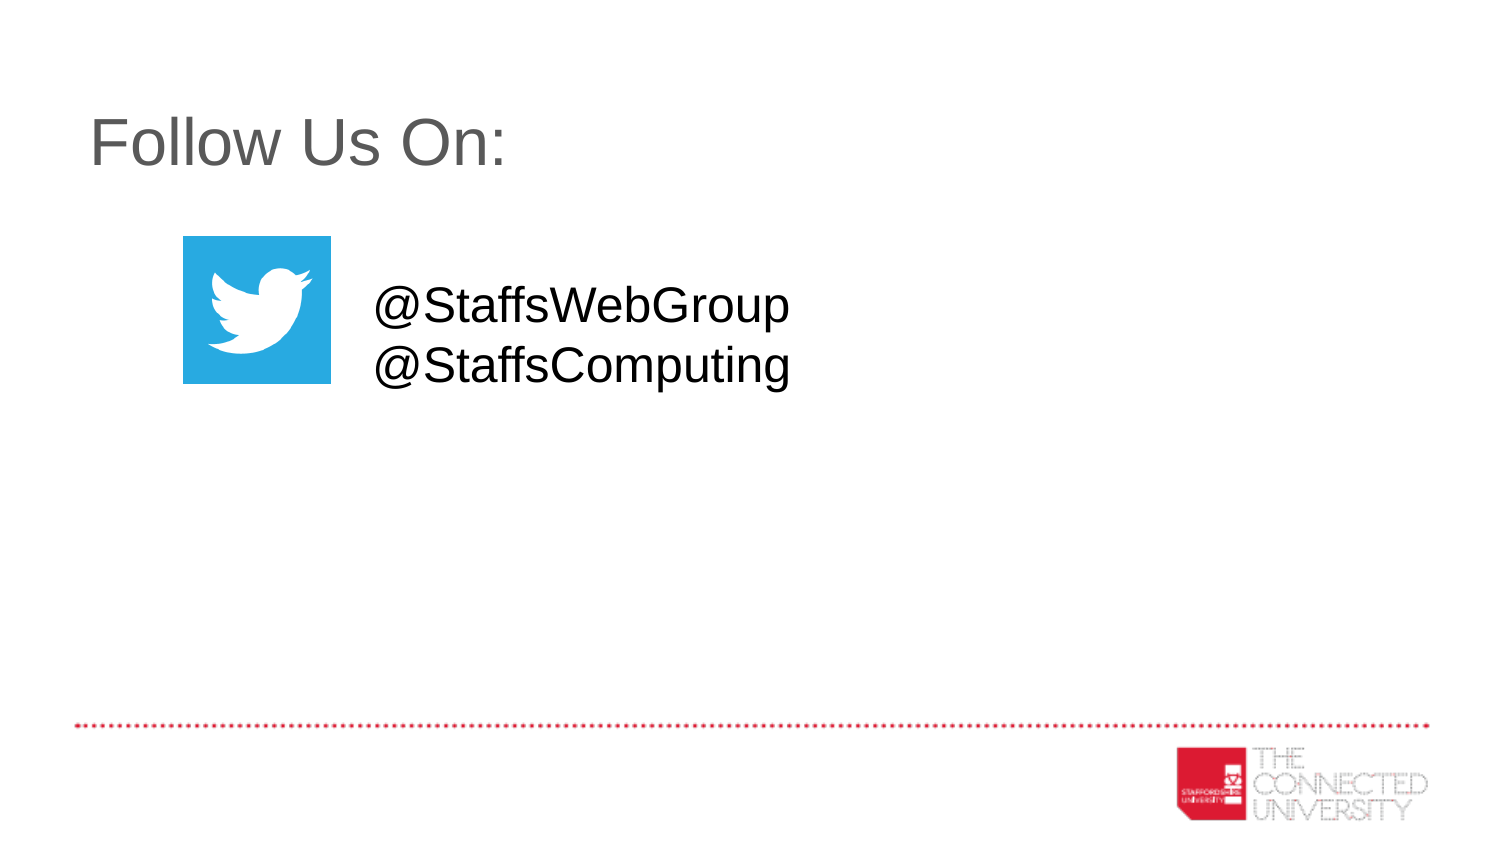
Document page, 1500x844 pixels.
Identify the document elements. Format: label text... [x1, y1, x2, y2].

title Follow Us On: [75, 91, 1425, 197]
picture [182, 236, 331, 385]
text_box @StaffsWebGroup @StaffsComputing [371, 243, 1168, 422]
